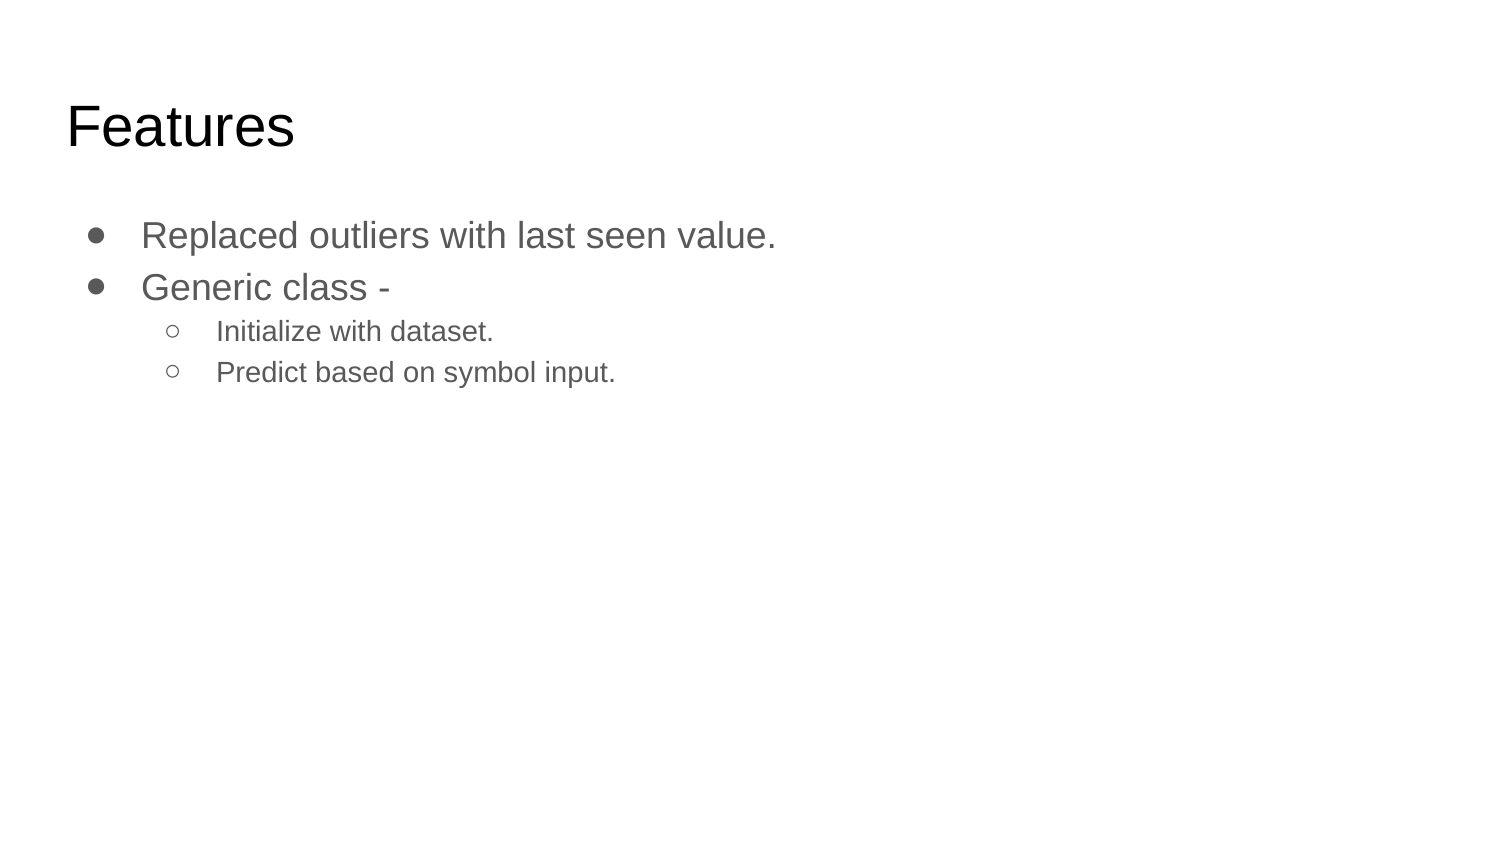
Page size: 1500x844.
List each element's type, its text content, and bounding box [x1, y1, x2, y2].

list Replaced outliers with last seen value. Generic class - Initialize with dataset. Predict based on symbol input. [51, 189, 1449, 750]
title Features [51, 72, 1449, 167]
